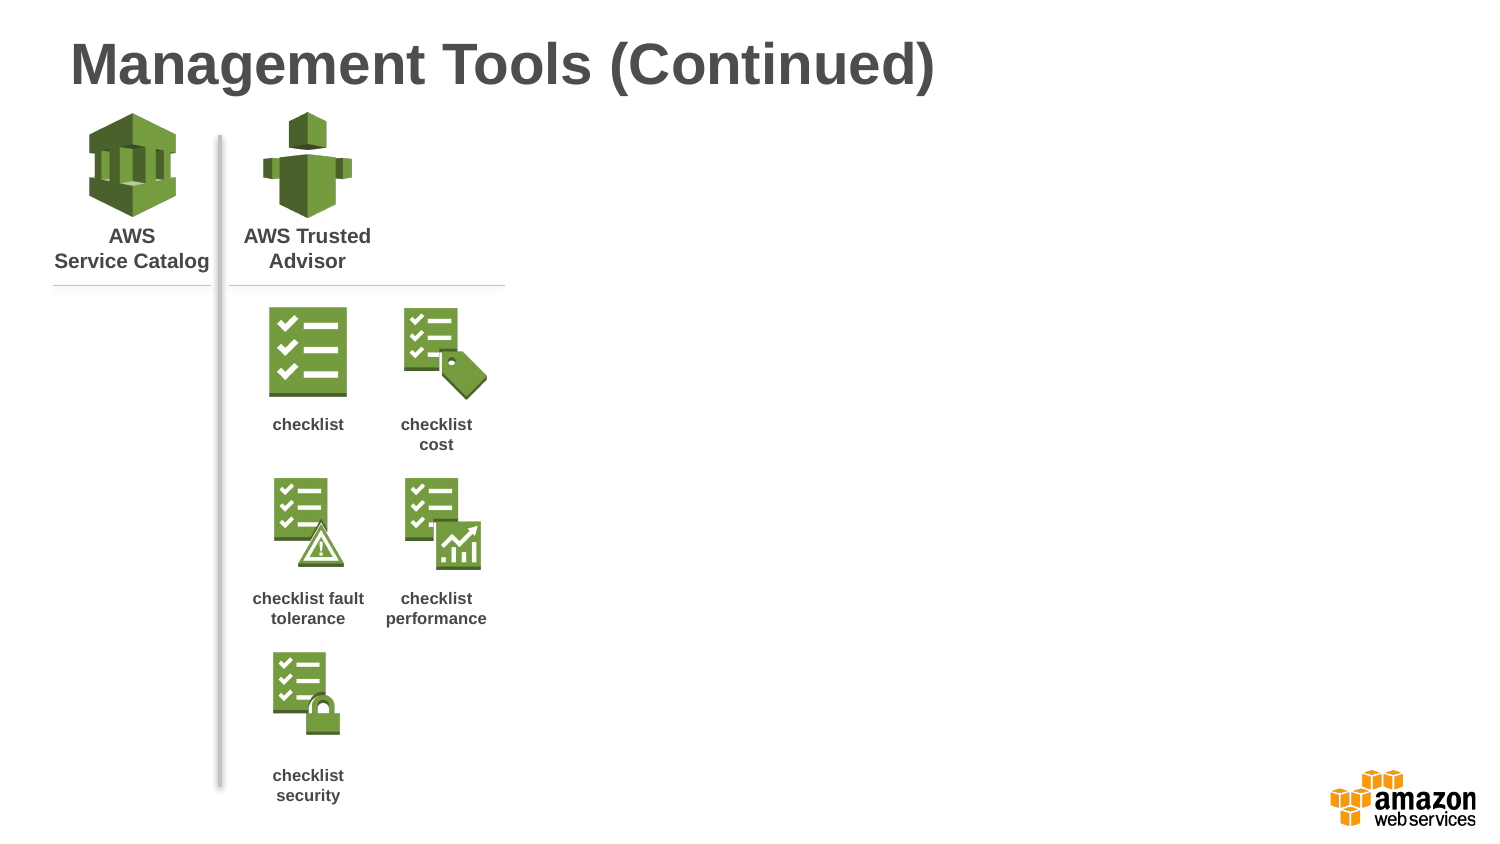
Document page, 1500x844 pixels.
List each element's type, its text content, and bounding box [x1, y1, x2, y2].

picture [274, 478, 345, 568]
text_box AWS Trusted Advisor [230, 223, 385, 249]
picture [404, 478, 481, 571]
title Management Tools (Continued) [55, 18, 1402, 109]
picture [87, 111, 177, 218]
text_box checklist security [255, 764, 362, 810]
picture [269, 306, 347, 397]
text_box AWS Service Catalog [49, 223, 215, 249]
picture [404, 308, 488, 400]
text_box checklist fault tolerance [248, 587, 368, 633]
text_box checklist performance [368, 587, 505, 633]
picture [273, 652, 340, 736]
text_box checklist [255, 414, 362, 460]
picture [263, 111, 352, 218]
text_box checklist cost [383, 414, 490, 460]
